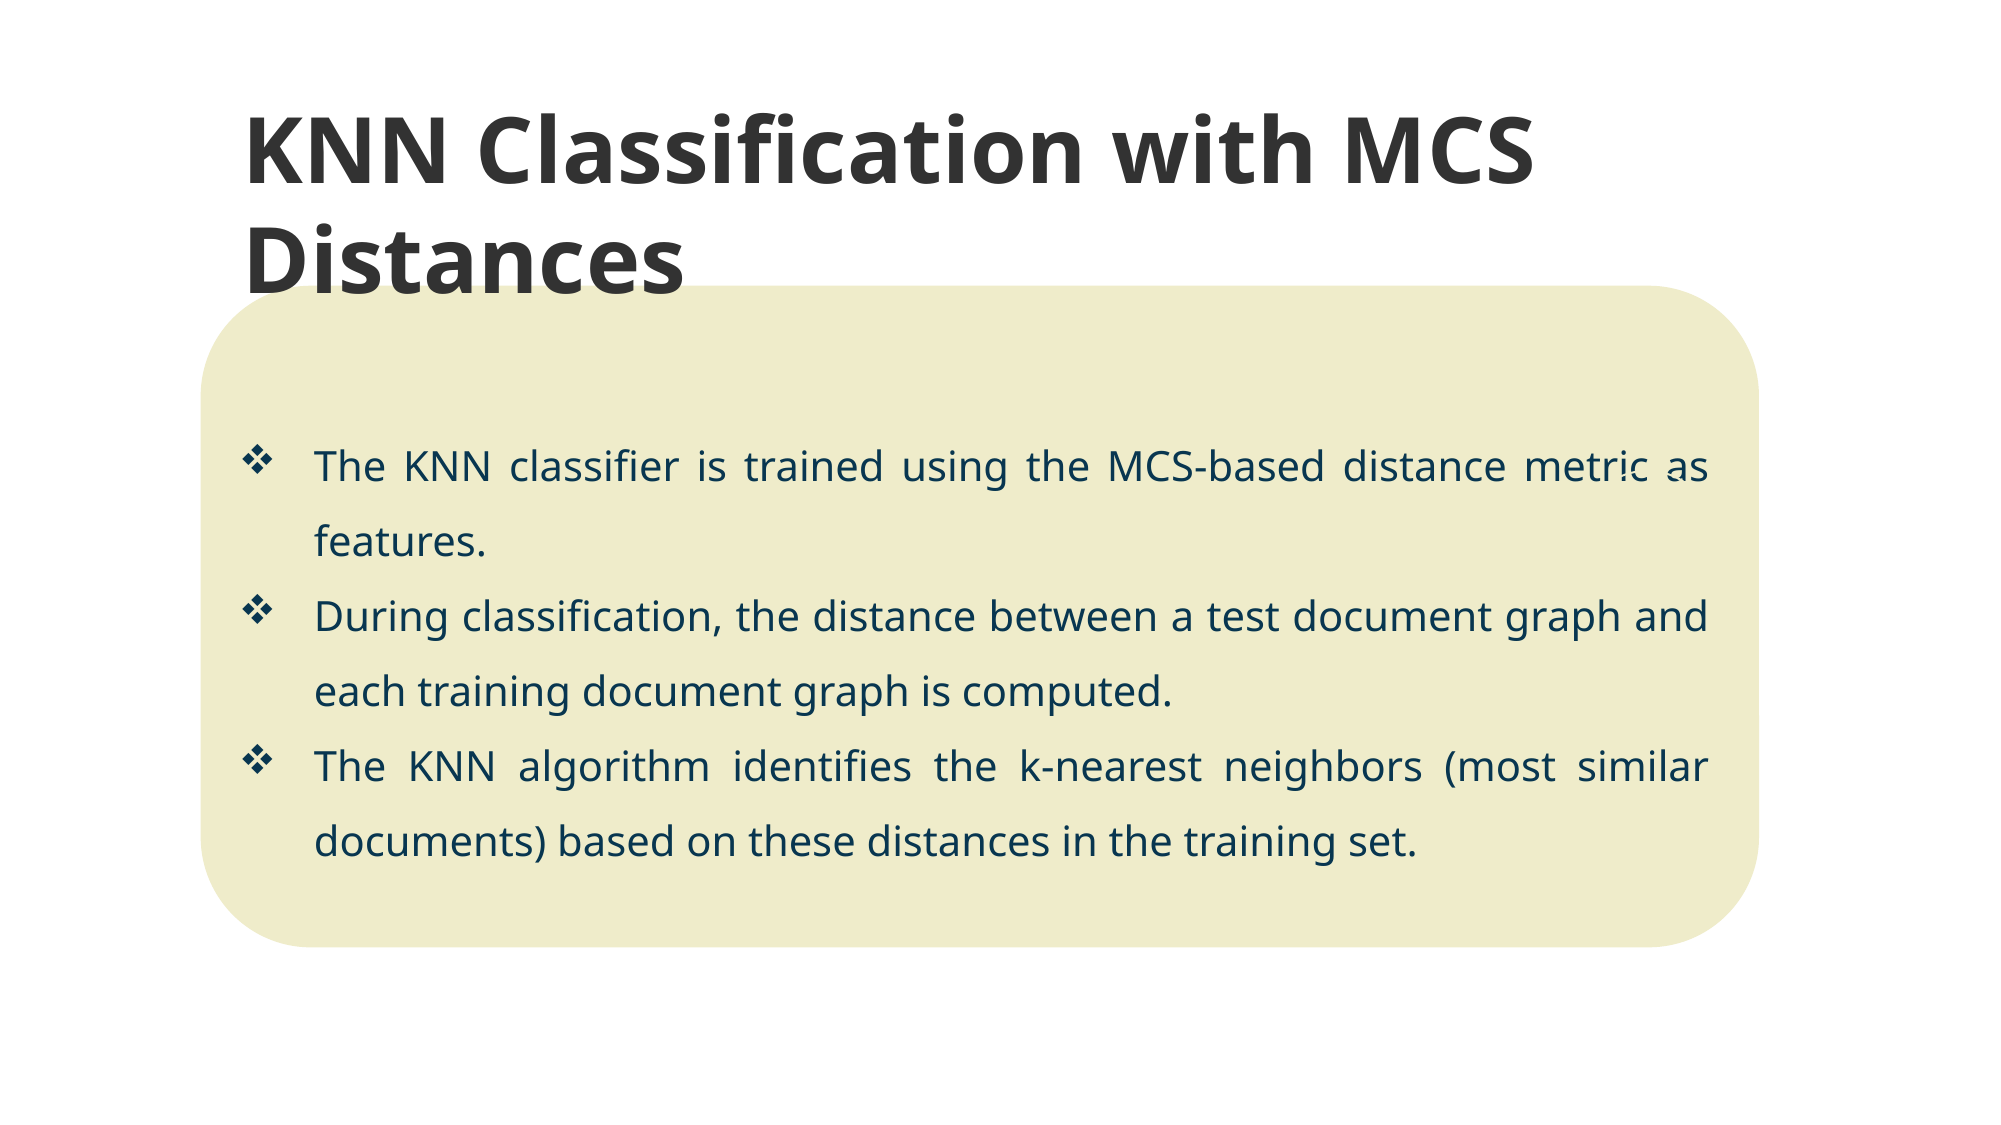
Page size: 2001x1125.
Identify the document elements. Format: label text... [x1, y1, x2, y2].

text_box [199, 319, 1761, 949]
text_box [1578, 468, 1716, 606]
text_box The KNN classifier is trained using the MCS-based distance metric as features. During classification, the distance between a test document graph and each training document graph is computed. The KNN algorithm identifies the k-nearest neighbors (most similar documents) based on these distances in the training set. [224, 407, 1725, 873]
text_box KNN Classification with MCS Distances [227, 84, 1849, 319]
